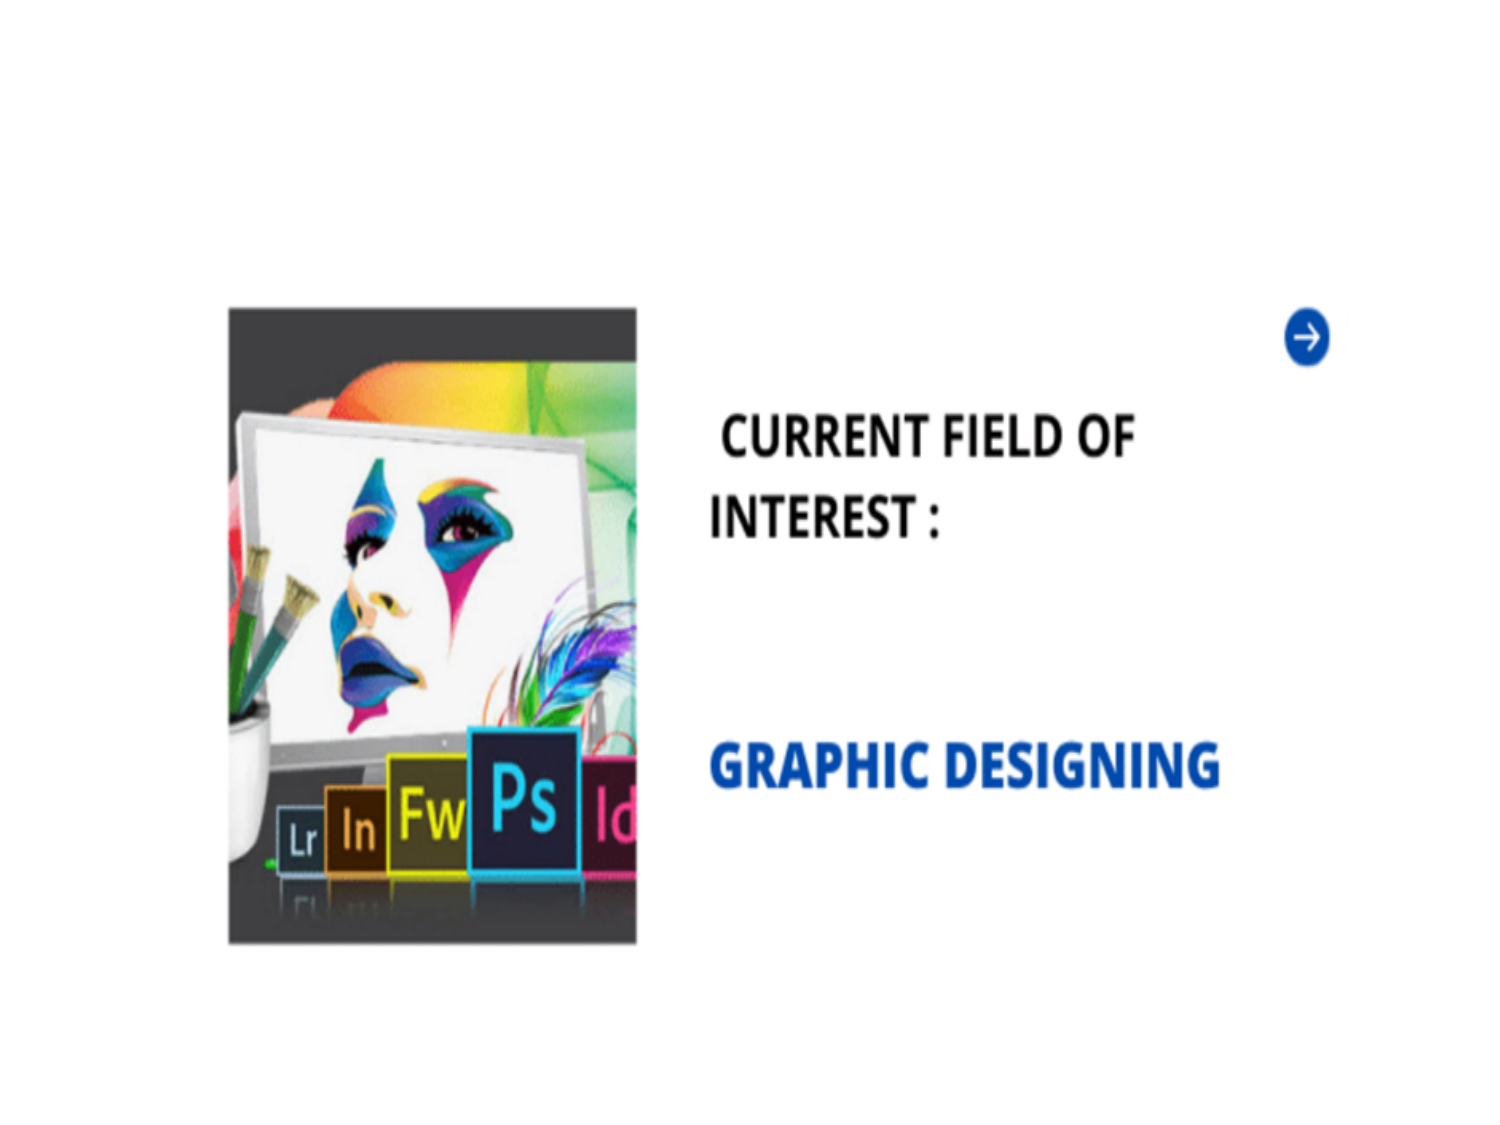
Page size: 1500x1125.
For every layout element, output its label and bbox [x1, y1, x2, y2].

list [199, 287, 1351, 1013]
